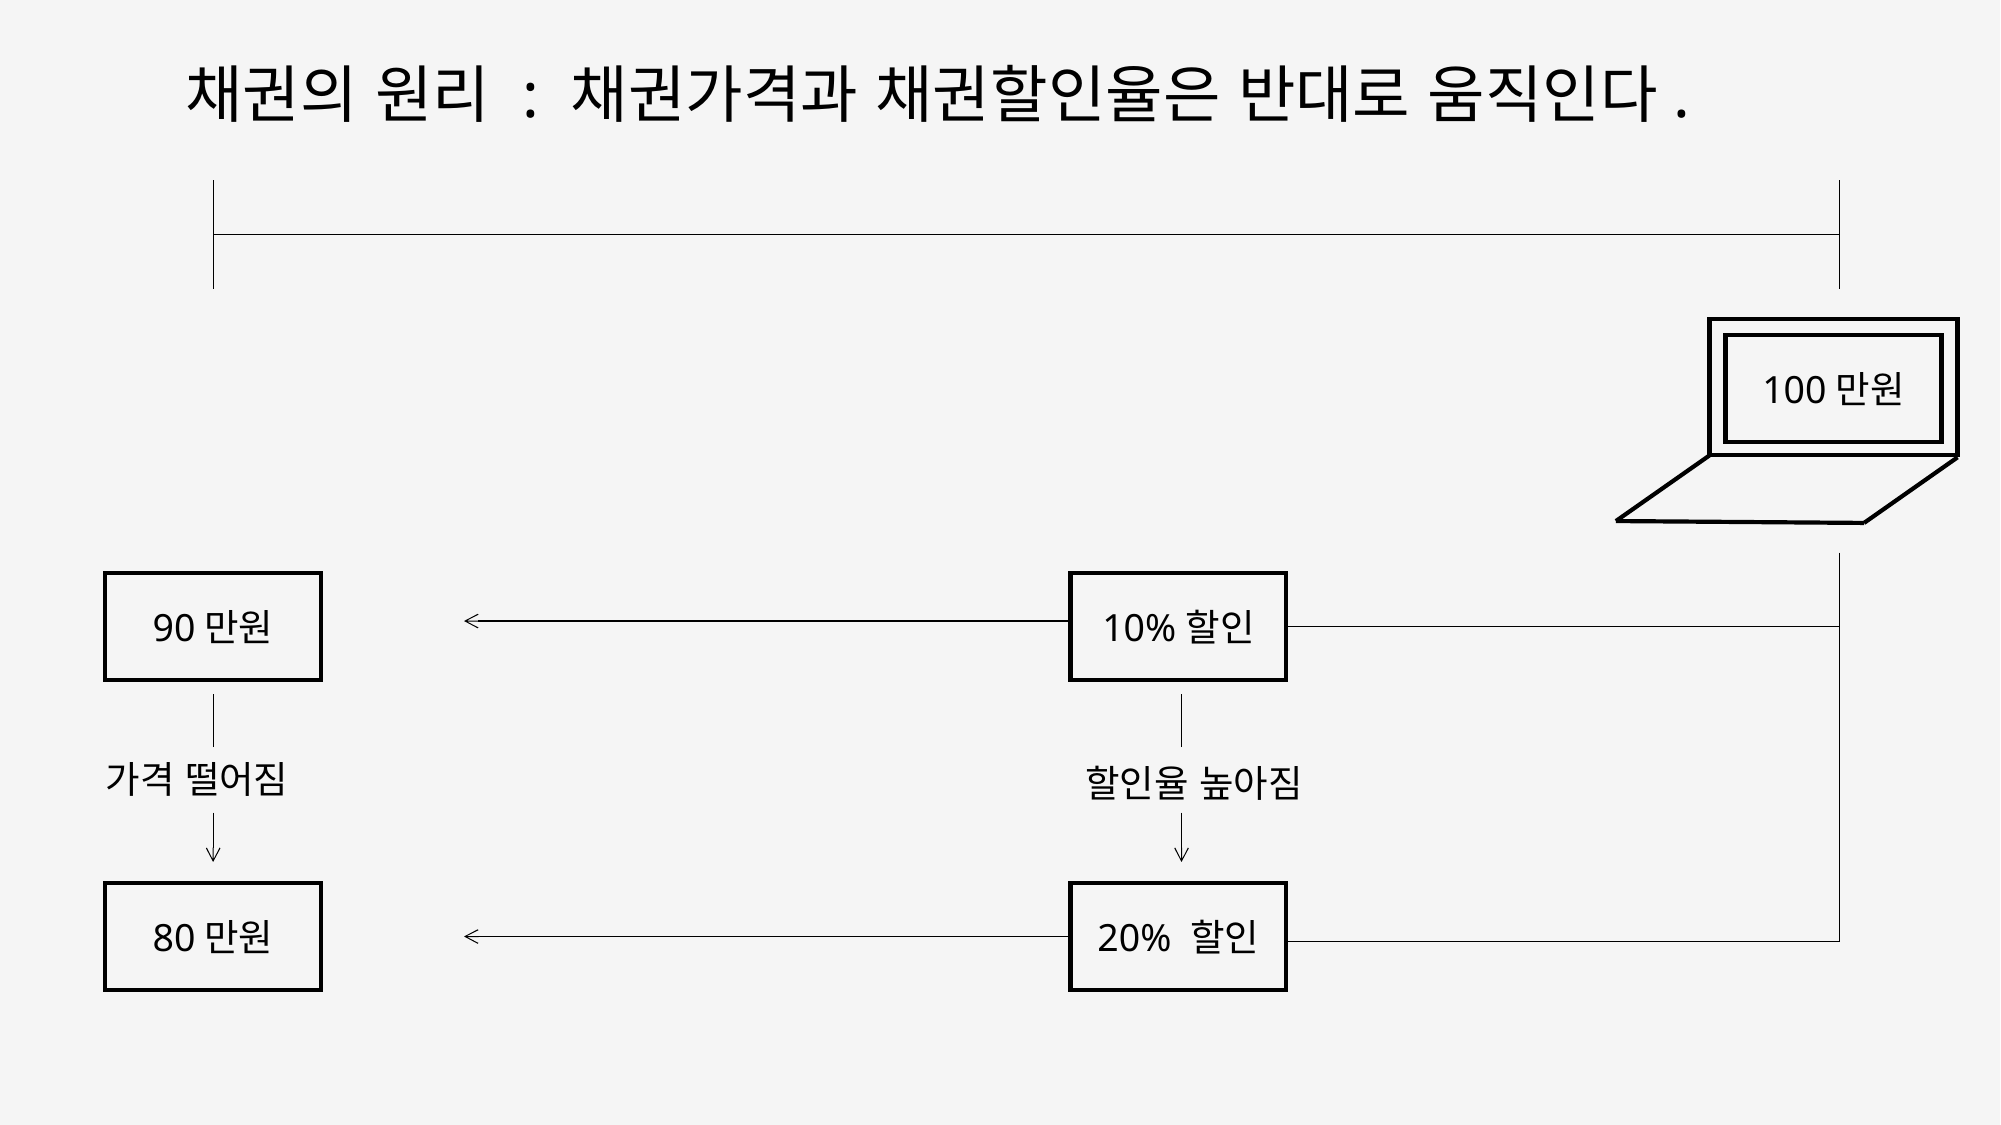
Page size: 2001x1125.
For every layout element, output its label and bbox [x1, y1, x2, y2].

text_box [213, 180, 1841, 290]
text_box [105, 552, 1841, 991]
text_box [90, 693, 336, 808]
text_box [104, 882, 322, 991]
text_box [1070, 752, 1344, 862]
text_box [1615, 319, 1958, 523]
text_box [170, 47, 1883, 138]
